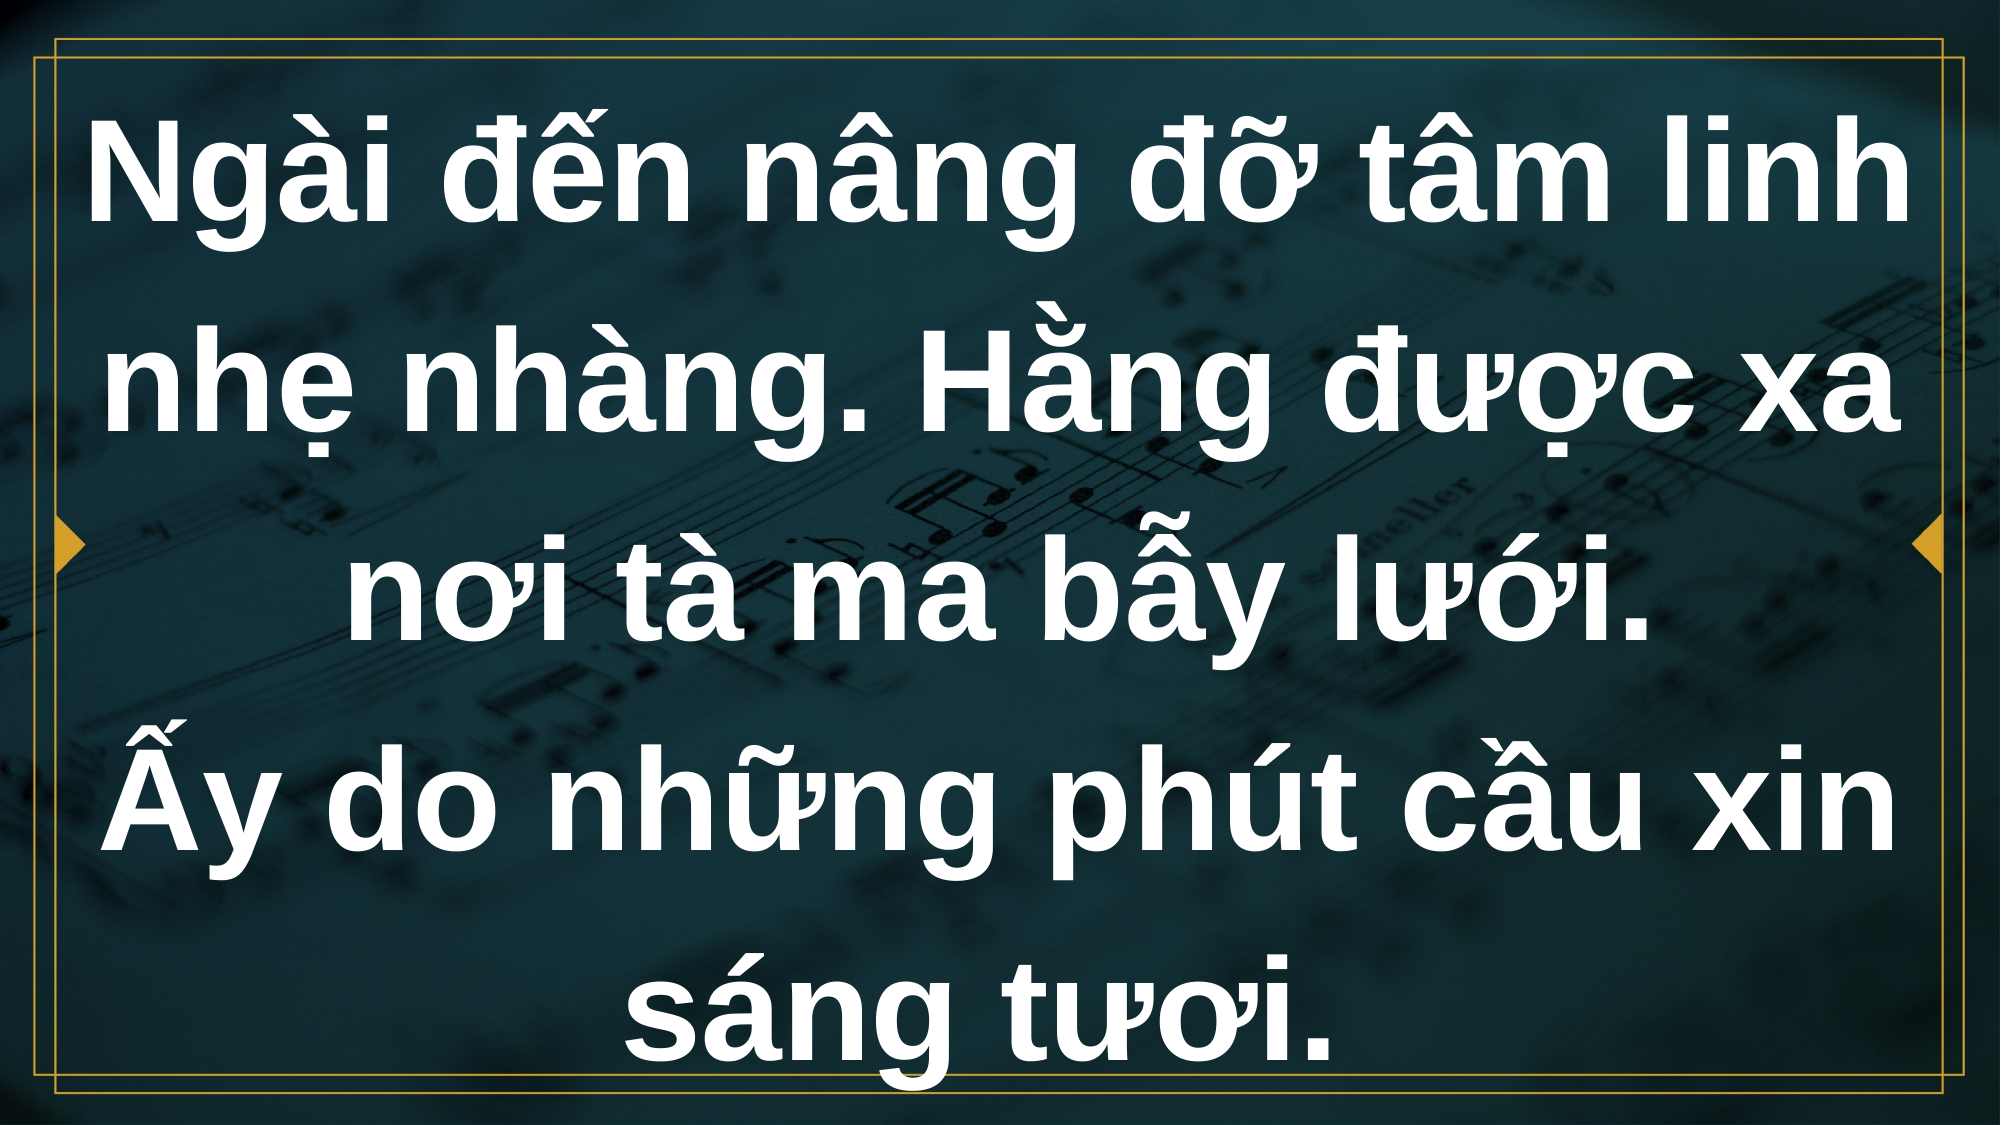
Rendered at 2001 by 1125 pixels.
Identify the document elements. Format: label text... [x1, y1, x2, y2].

picture [0, 0, 2000, 1125]
title Ngài đến nâng đỡ tâm linh nhẹ nhàng. Hằng được xa nơi tà ma bẫy lưới. Ấy do những phút cầu xin sáng tươi. [55, 53, 1945, 1077]
